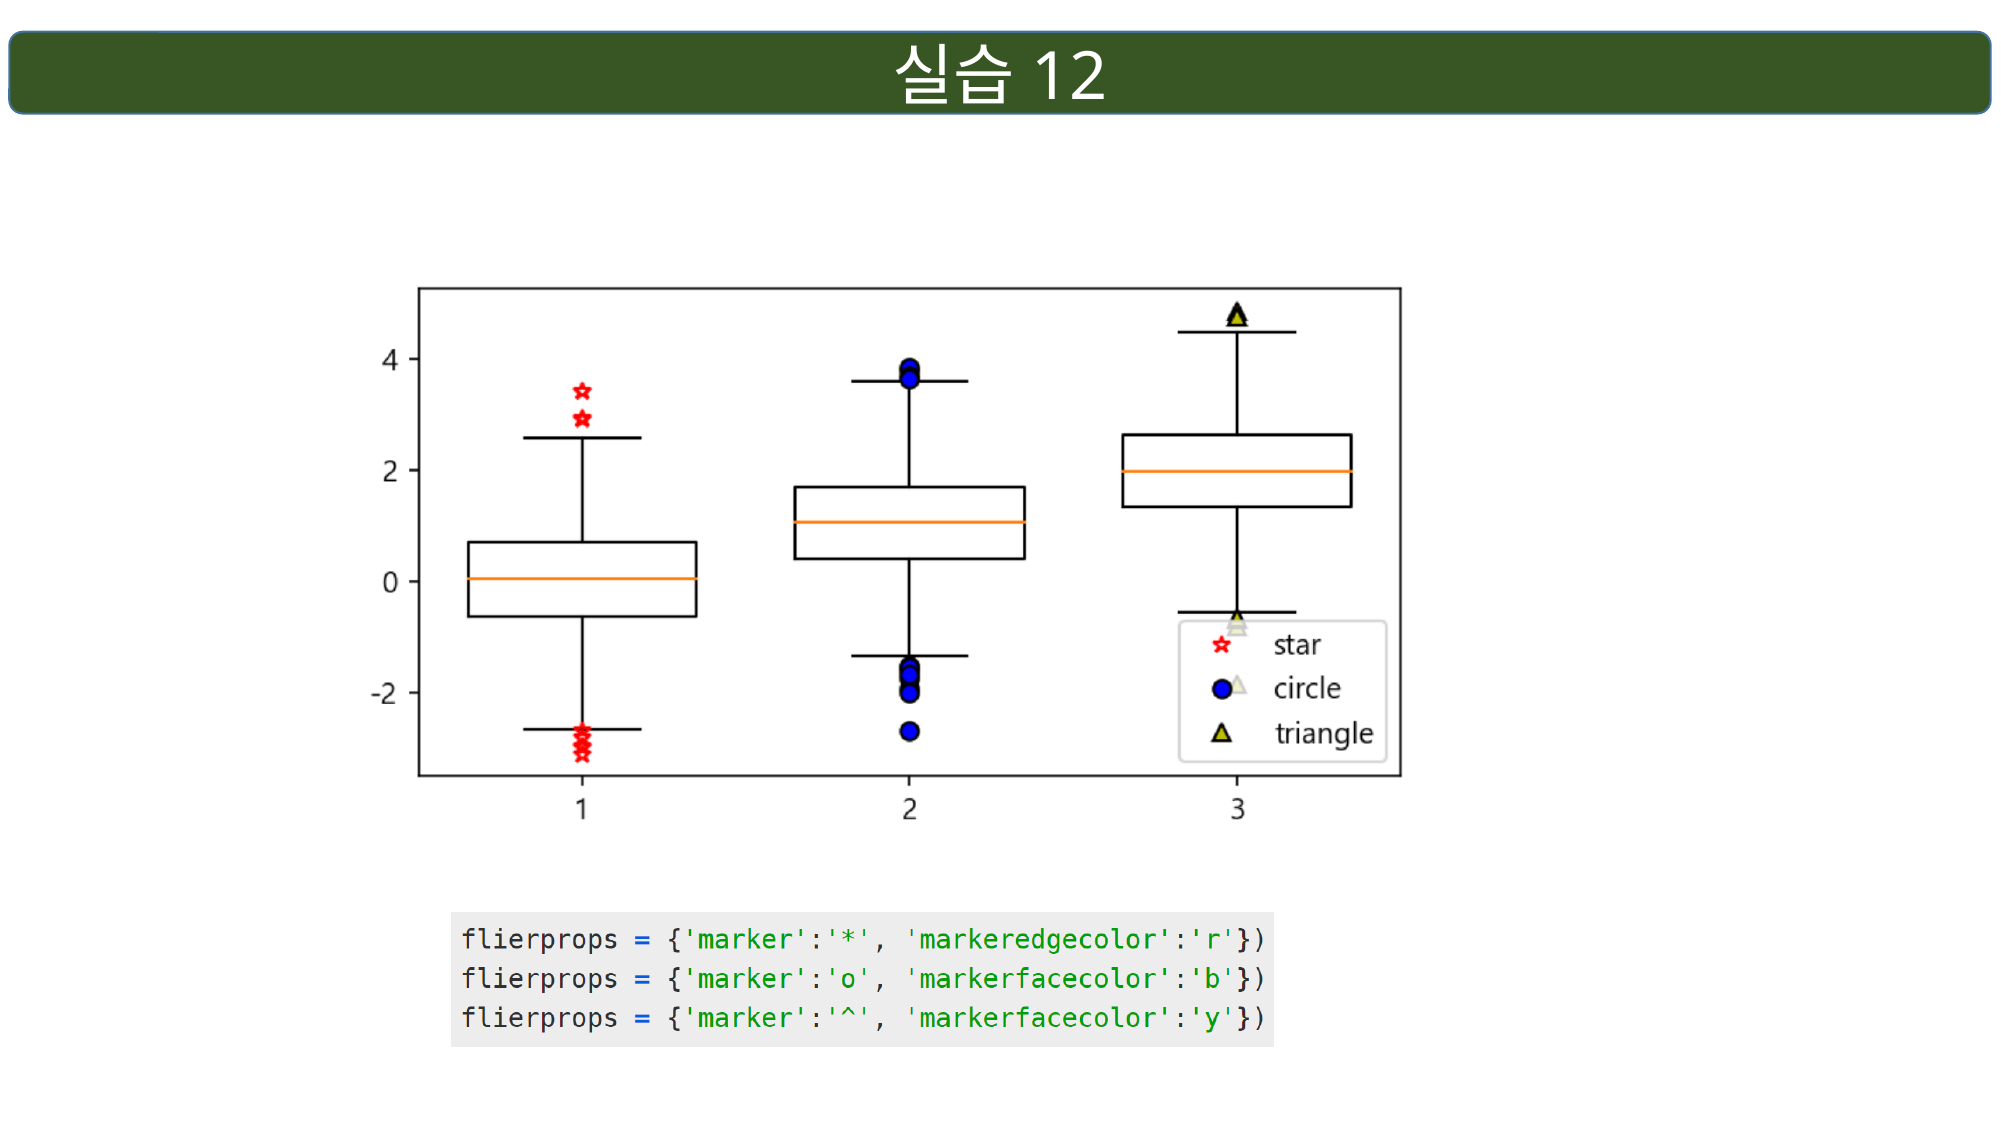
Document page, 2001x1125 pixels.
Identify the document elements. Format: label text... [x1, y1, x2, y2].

picture [349, 249, 1418, 844]
picture [451, 912, 1274, 1047]
text_box 실습12 [8, 30, 1992, 115]
